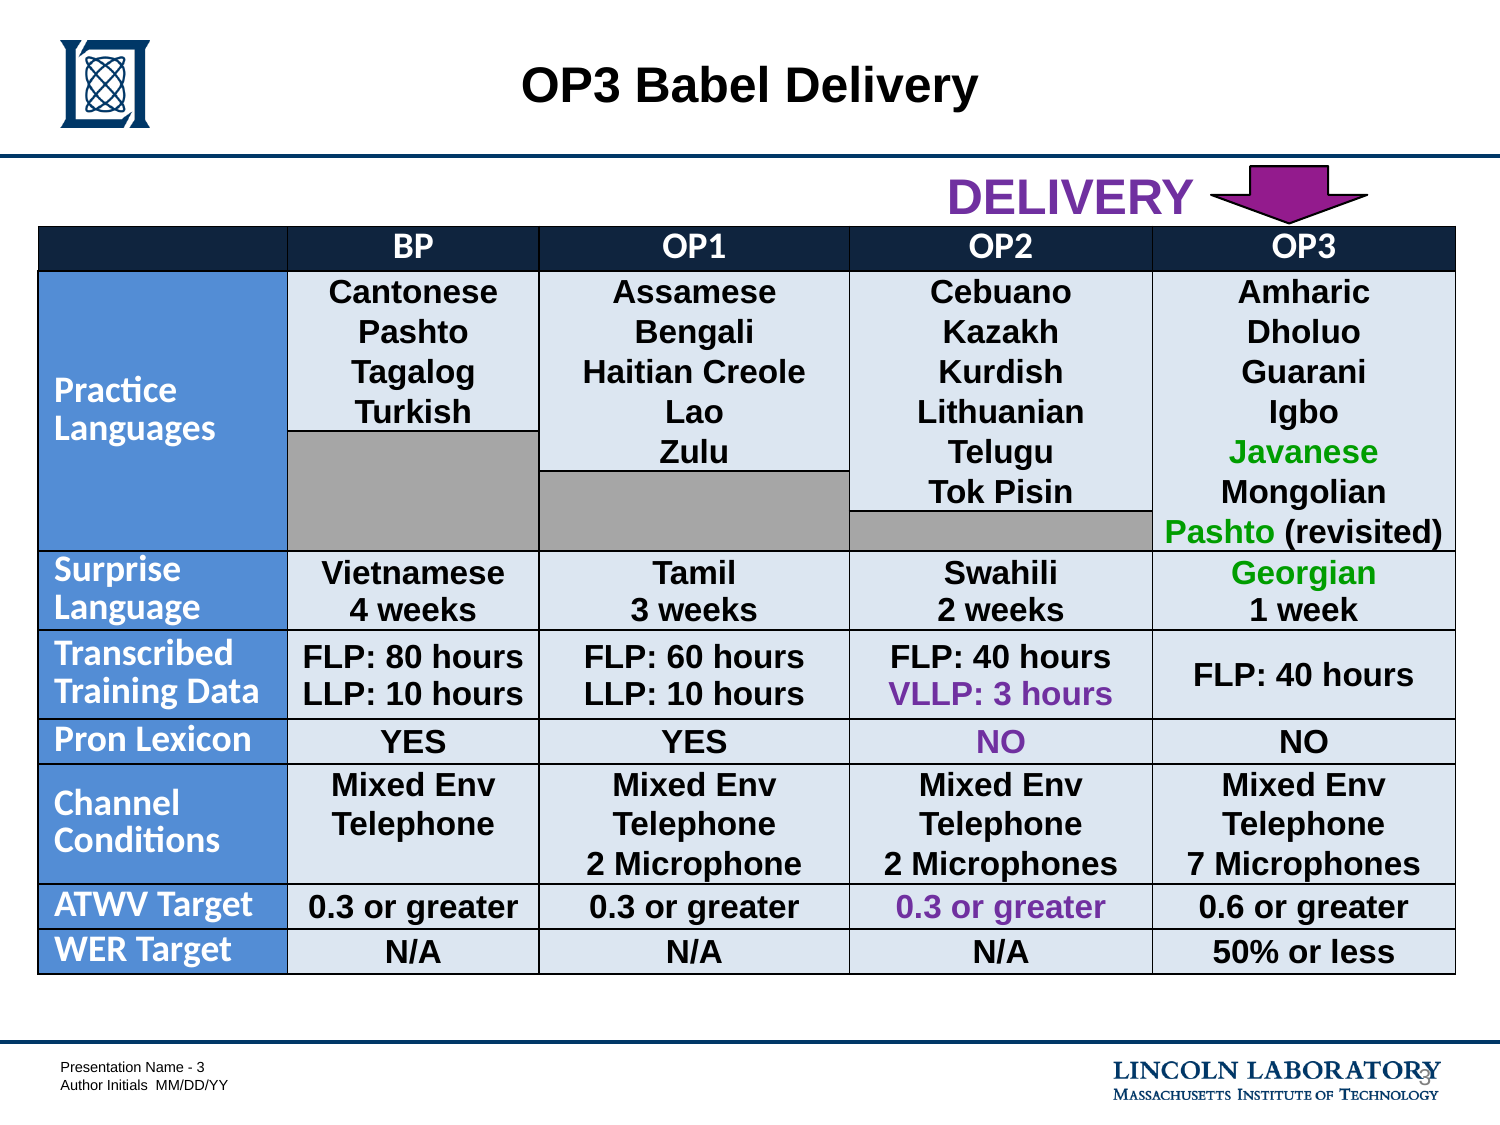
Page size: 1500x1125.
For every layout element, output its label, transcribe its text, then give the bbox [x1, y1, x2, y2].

table_cell Tok Pisin [850, 471, 1152, 510]
table_cell 2 Microphones [850, 844, 1152, 883]
table_cell 0.3 or greater [850, 885, 1152, 928]
table_cell N/A [540, 930, 849, 973]
table_cell FLP: 40 hours VLLP: 3 hours [850, 631, 1152, 718]
table_cell Pashto (revisited) [1153, 511, 1455, 550]
table_cell FLP: 40 hours [1153, 631, 1455, 718]
table_cell 0.6 or greater [1153, 885, 1455, 928]
table_cell Telephone [540, 804, 849, 844]
table_cell Dholuo [1153, 311, 1455, 351]
table_cell Amharic [1153, 272, 1455, 311]
table_cell Mixed Env [540, 765, 849, 804]
table_cell Lao [540, 391, 849, 431]
table_cell 7 Microphones [1153, 844, 1455, 883]
table_cell NO [850, 720, 1152, 763]
table_cell FLP: 80 hours LLP: 10 hours [288, 631, 538, 718]
table_cell Kurdish [850, 351, 1152, 391]
table_header OP2 [850, 227, 1152, 270]
table_header OP1 [540, 227, 849, 270]
table_cell 0.3 or greater [288, 885, 538, 928]
table_cell Vietnamese 4 weeks [288, 552, 538, 629]
table_cell 0.3 or greater [540, 885, 849, 928]
table_cell YES [288, 720, 538, 763]
table_cell 50% or less [1153, 930, 1455, 973]
text_box 3 [1374, 1055, 1475, 1106]
table_cell Mixed Env [288, 765, 538, 804]
table_cell Lithuanian [850, 391, 1152, 431]
table_cell Telephone [288, 804, 538, 844]
table_cell Tagalog [288, 351, 538, 391]
table_cell Pashto [288, 311, 538, 351]
picture [1111, 1061, 1374, 1100]
table_cell Surprise Language [39, 552, 287, 629]
table_cell NO [1153, 720, 1455, 763]
table_header [39, 227, 287, 270]
table_cell Kazakh [850, 311, 1152, 351]
table_header BP [288, 227, 538, 270]
table_cell Zulu [540, 431, 849, 470]
table_cell Channel Conditions [39, 765, 287, 883]
table_cell Turkish [288, 391, 538, 430]
table_cell Igbo [1153, 391, 1455, 431]
table_cell FLP: 60 hours LLP: 10 hours [540, 631, 849, 718]
table_cell Swahili 2 weeks [850, 552, 1152, 629]
table_cell Mixed Env [1153, 765, 1455, 804]
table_cell Telephone [850, 804, 1152, 844]
table_cell Guarani [1153, 351, 1455, 391]
table_cell Georgian 1 week [1153, 552, 1455, 629]
text_box [1210, 164, 1370, 226]
picture [60, 40, 150, 128]
table_cell [850, 512, 1152, 550]
table_cell Mixed Env [850, 765, 1152, 804]
table_cell Telugu [850, 431, 1152, 471]
table_cell Cantonese [288, 272, 538, 311]
table_cell Mongolian [1153, 471, 1455, 511]
table_cell Cebuano [850, 272, 1152, 311]
text_box DELIVERY [931, 156, 1210, 232]
table_cell [288, 844, 538, 883]
table_cell Assamese [540, 272, 849, 311]
table_cell Tamil 3 weeks [540, 552, 849, 629]
table_header OP3 [1153, 227, 1455, 270]
table_cell Pron Lexicon [39, 720, 287, 763]
table_cell Javanese [1153, 431, 1455, 471]
table_cell Practice Languages [39, 272, 287, 550]
table_cell Haitian Creole [540, 351, 849, 391]
table_cell [288, 432, 538, 550]
table_cell ATWV Target [39, 885, 287, 928]
table_cell YES [540, 720, 849, 763]
table_cell Transcribed Training Data [39, 631, 287, 718]
table_cell WER Target [39, 930, 287, 973]
table_cell N/A [288, 930, 538, 973]
table_cell Telephone [1153, 804, 1455, 844]
title OP3 Babel Delivery [154, 16, 1346, 151]
table_cell Bengali [540, 311, 849, 351]
table_cell 2 Microphone [540, 844, 849, 883]
table_cell [540, 472, 849, 550]
table_cell N/A [850, 930, 1152, 973]
